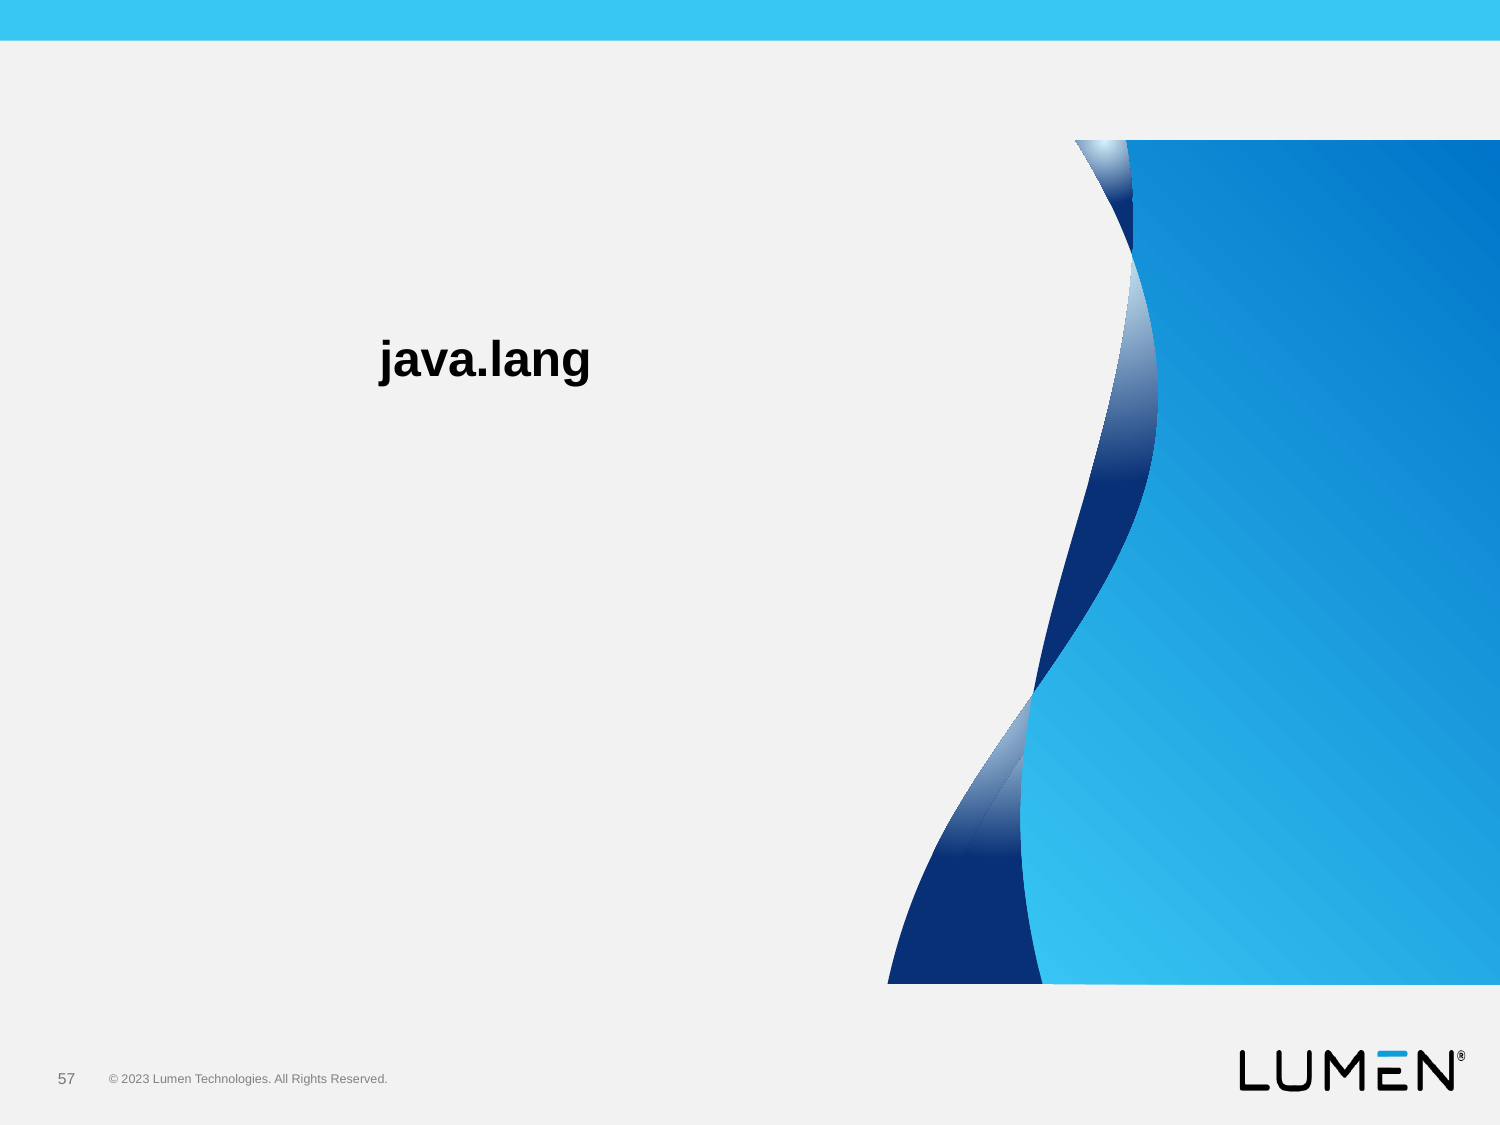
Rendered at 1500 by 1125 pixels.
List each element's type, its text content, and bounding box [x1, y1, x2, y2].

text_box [887, 139, 1500, 985]
text_box java.lang [62, 318, 887, 394]
picture [1220, 1023, 1484, 1117]
